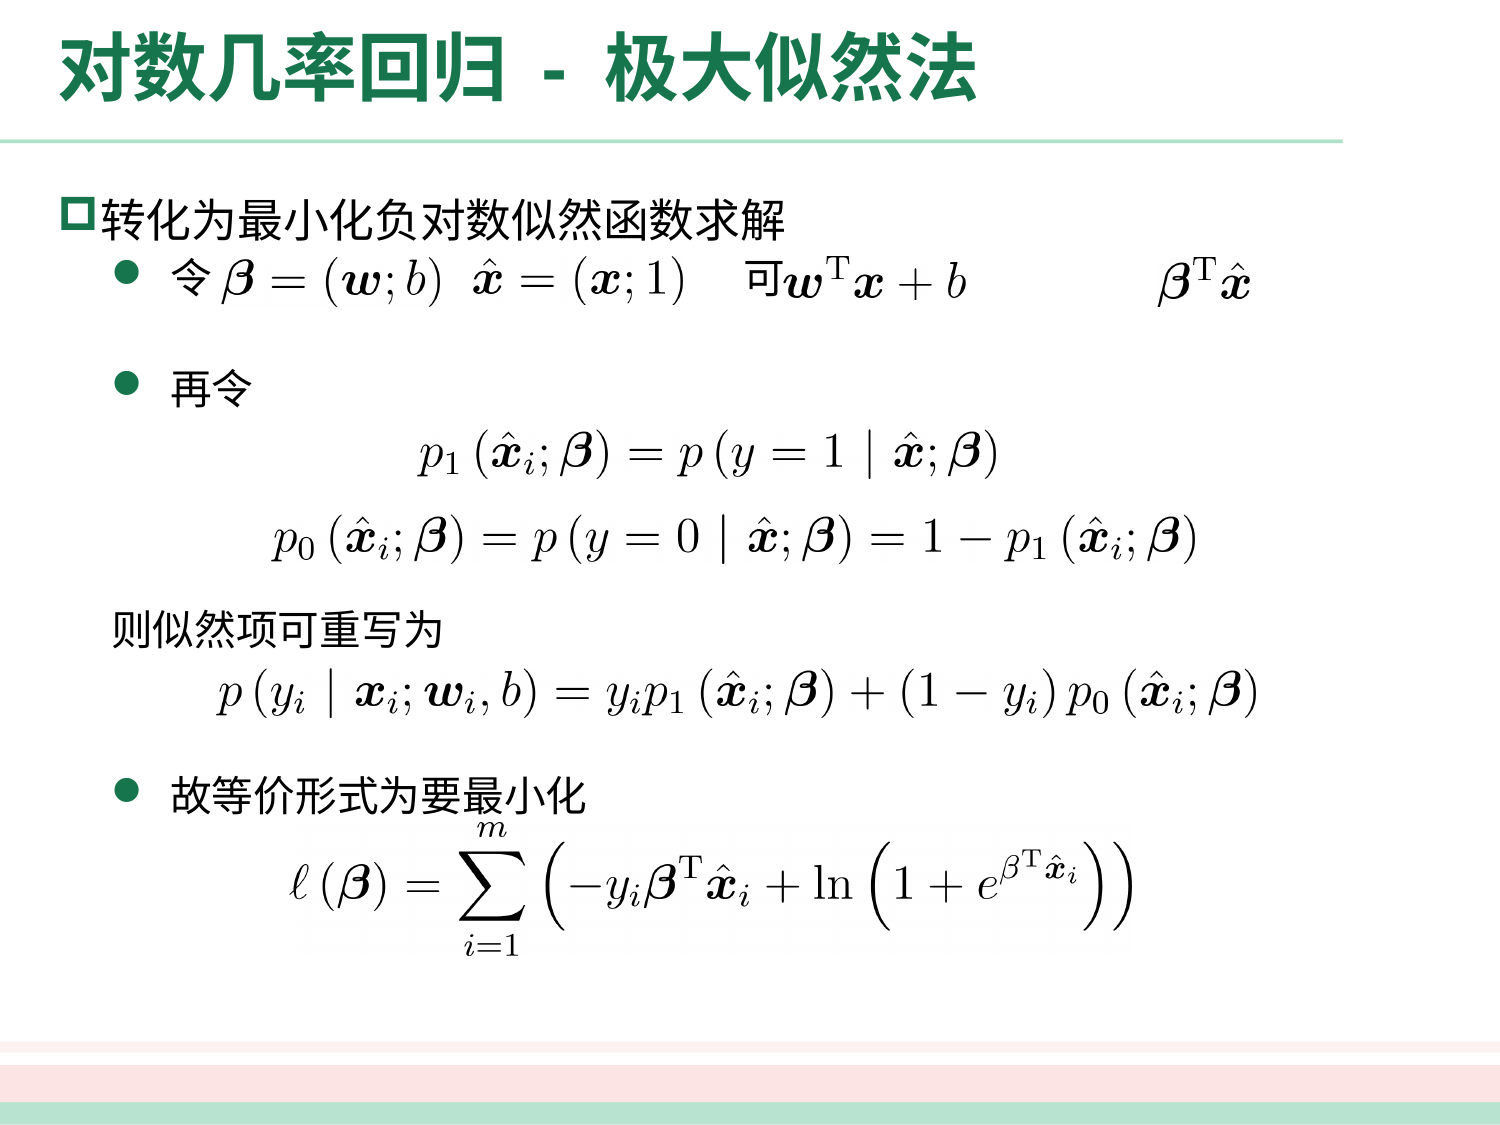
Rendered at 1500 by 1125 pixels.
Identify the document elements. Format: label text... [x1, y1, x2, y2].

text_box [214, 664, 1258, 722]
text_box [1154, 253, 1252, 311]
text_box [219, 253, 442, 312]
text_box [287, 818, 1133, 961]
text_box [268, 510, 1197, 568]
title 对数几率回归 - 极大似然法 [42, 7, 1337, 135]
list 转化为最小化负对数似然函数求解 令 ， ，则 可简写为 再令 则似然项可重写为 故等价形式为要最小化 [42, 190, 1457, 999]
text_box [415, 425, 998, 483]
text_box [470, 252, 685, 310]
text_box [781, 252, 968, 309]
picture [0, 0, 1500, 1125]
